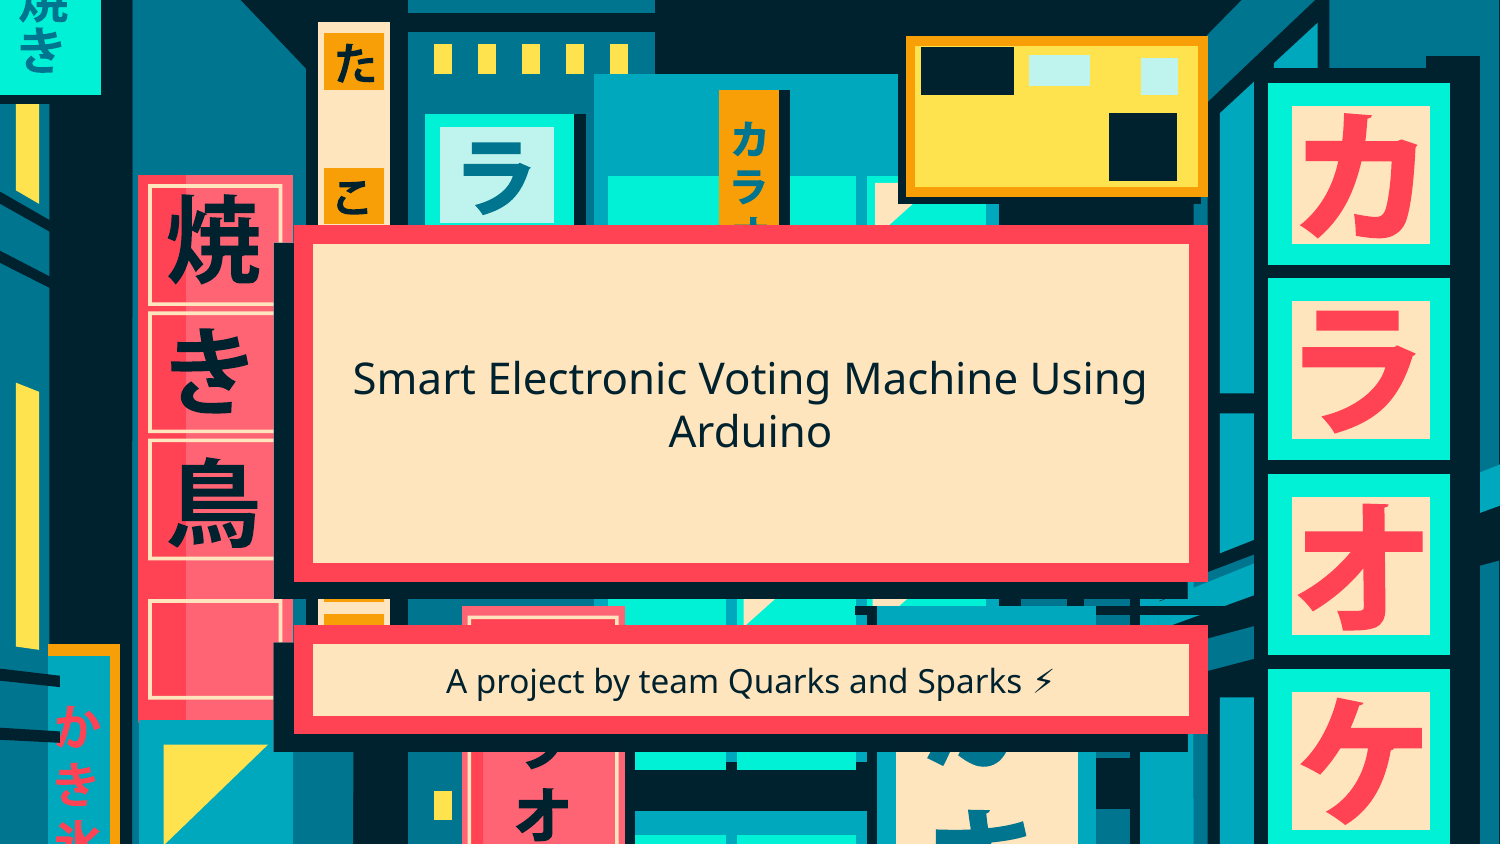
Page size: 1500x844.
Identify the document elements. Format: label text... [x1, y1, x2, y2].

subtitle A project by team Quarks and Sparks ⚡ [294, 625, 1208, 734]
title Smart Electronic Voting Machine Using Arduino [294, 225, 1208, 582]
